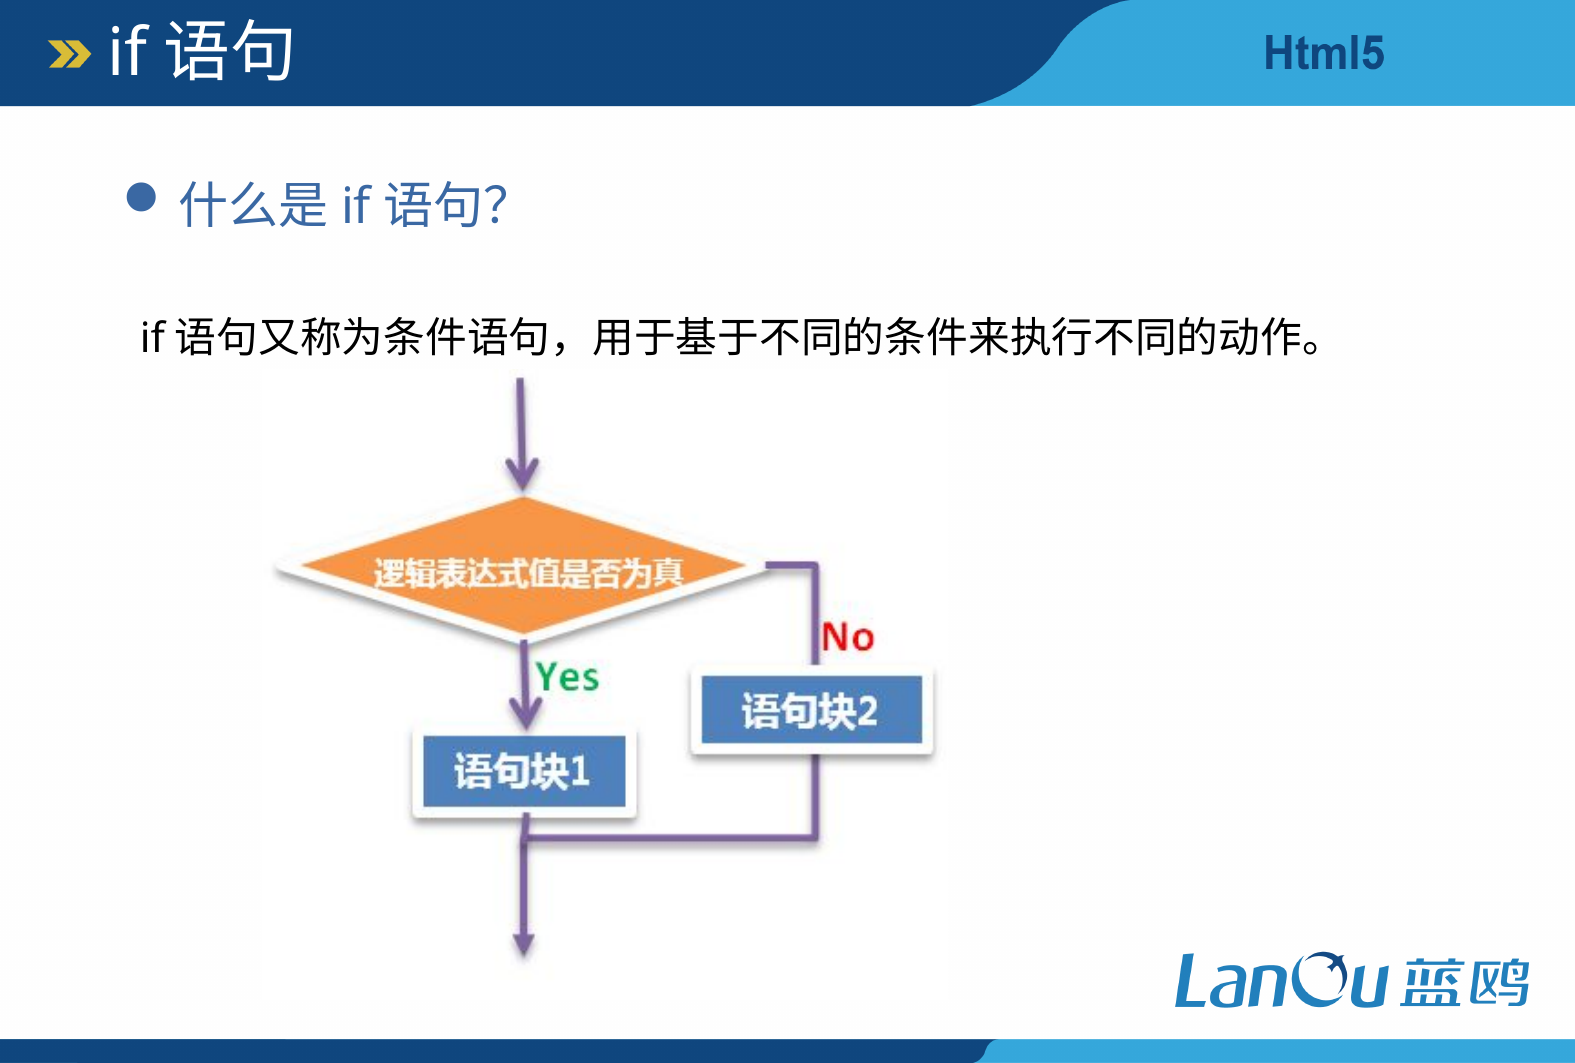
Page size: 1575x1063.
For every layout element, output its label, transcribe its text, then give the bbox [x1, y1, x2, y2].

text_box if语句 [100, 1, 305, 97]
text_box 什么是if语句？ [115, 166, 541, 242]
text_box if语句又称为条件语句，用于基于不同的条件来执行不同的动作。 [125, 253, 1512, 369]
picture [0, 0, 1575, 1063]
